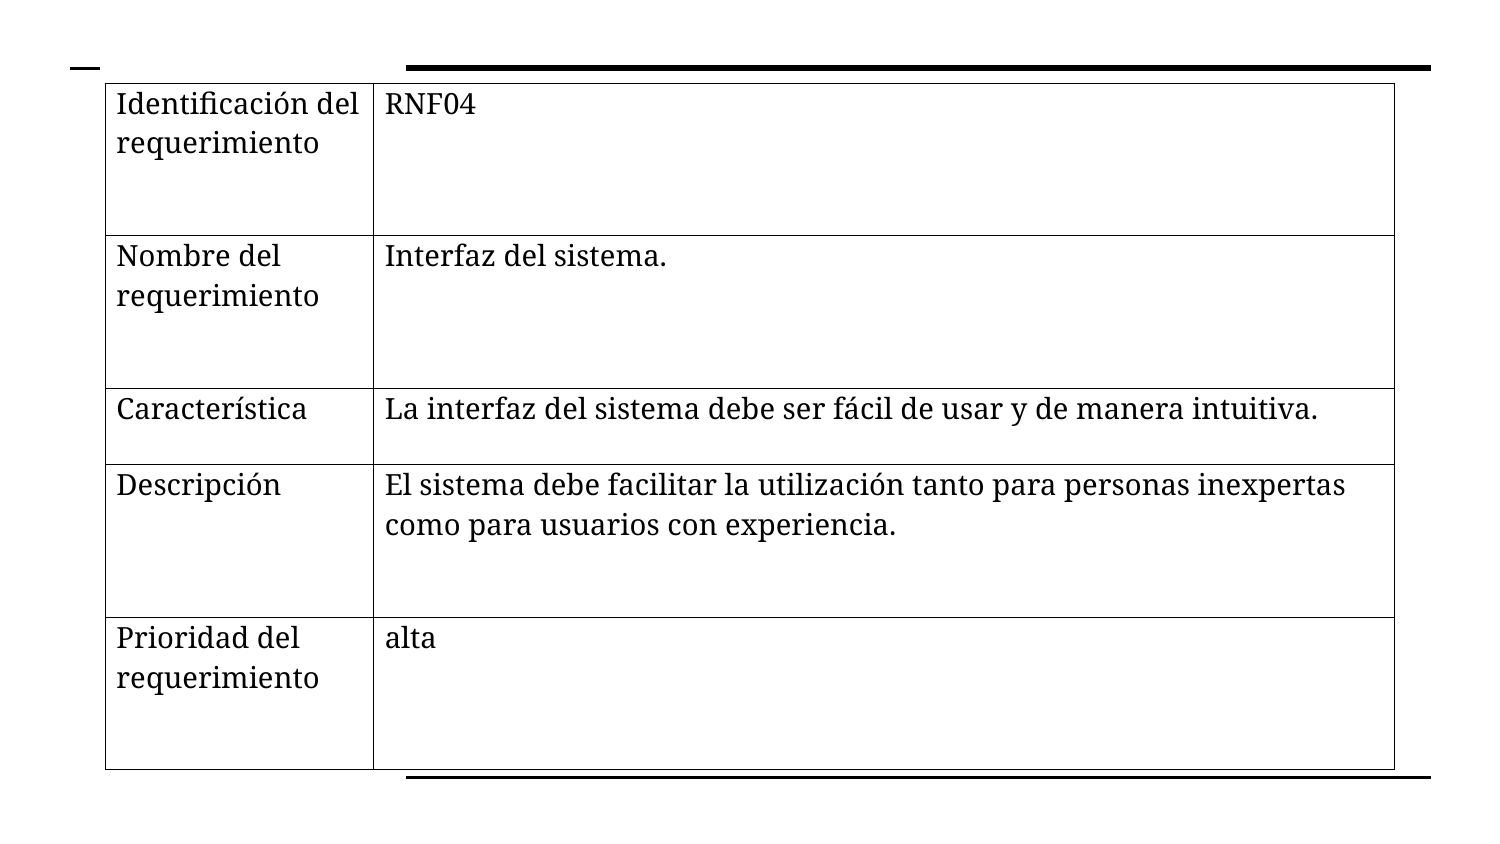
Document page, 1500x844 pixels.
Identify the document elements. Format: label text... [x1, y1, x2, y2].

table_cell Característica [106, 389, 373, 464]
table_cell Interfaz del sistema. [374, 236, 1394, 388]
table_header RNF04 [374, 84, 1394, 235]
table_cell Nombre del requerimiento [106, 236, 373, 388]
table_cell alta [374, 618, 1394, 769]
table_cell Descripción [106, 465, 373, 617]
table_cell Prioridad del requerimiento [106, 618, 373, 769]
table_cell La interfaz del sistema debe ser fácil de usar y de manera intuitiva. [374, 389, 1394, 464]
table_header Identificación del requerimiento [106, 84, 373, 235]
table_cell El sistema debe facilitar la utilización tanto para personas inexpertas como para usuarios con experiencia. [374, 465, 1394, 617]
